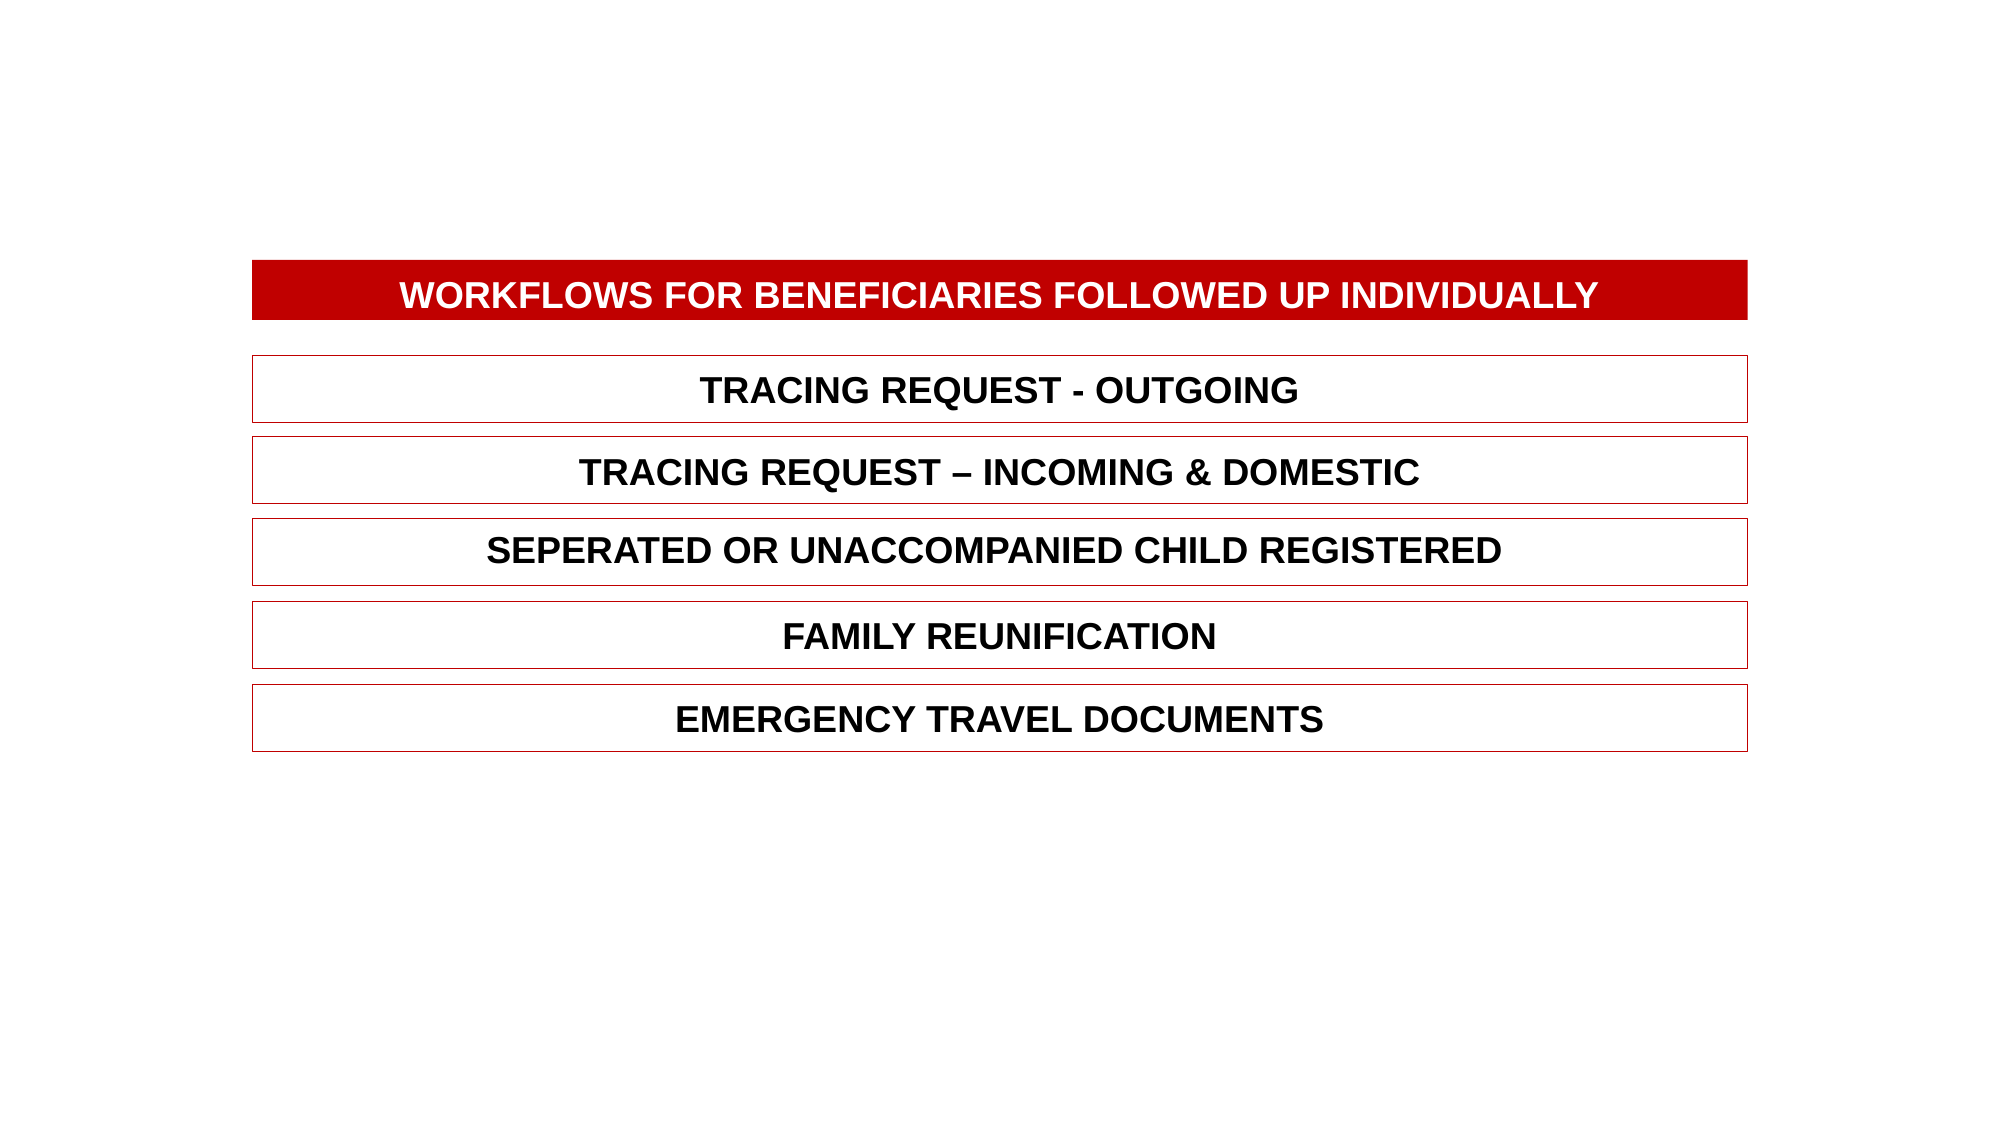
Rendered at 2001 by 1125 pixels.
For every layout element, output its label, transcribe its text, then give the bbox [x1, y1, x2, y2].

text_box FAMILY REUNIFICATION [252, 601, 1748, 669]
text_box SEPERATED OR UNACCOMPANIED CHILD REGISTERED [252, 518, 1748, 586]
text_box WORKFLOWS FOR BENEFICIARIES FOLLOWED UP INDIVIDUALLY [251, 259, 1749, 321]
text_box TRACING REQUEST – INCOMING & DOMESTIC [252, 436, 1748, 504]
text_box TRACING REQUEST - OUTGOING [252, 355, 1748, 423]
text_box EMERGENCY TRAVEL DOCUMENTS [252, 684, 1748, 752]
